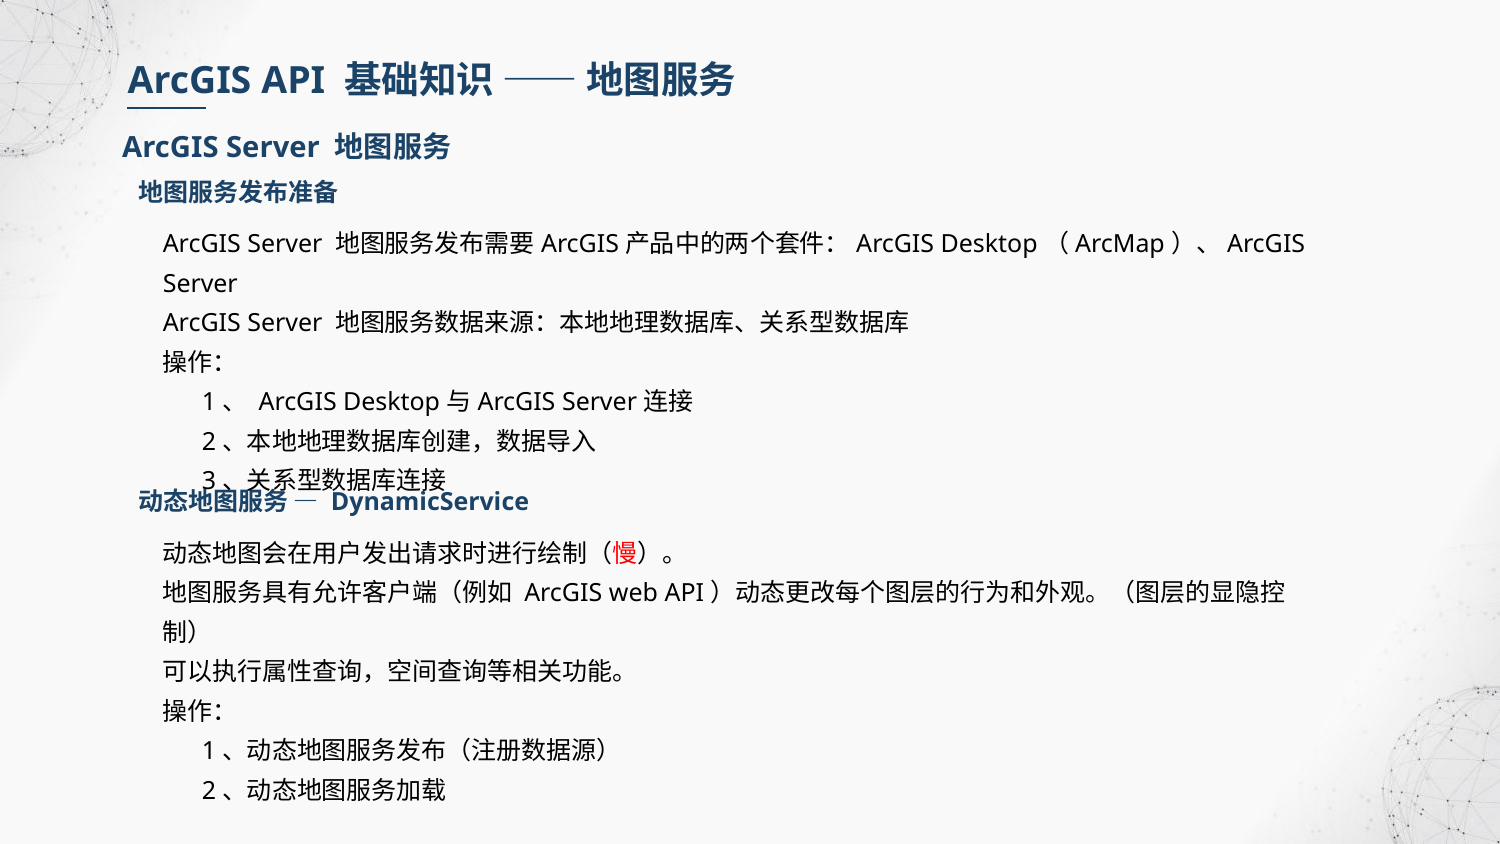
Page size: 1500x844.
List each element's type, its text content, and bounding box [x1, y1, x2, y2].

text_box ArcGIS Server 地图服务发布需要ArcGIS产品中的两个套件：ArcGIS Desktop（ArcMap）、ArcGIS Server ArcGIS Server 地图服务数据来源：本地地理数据库、关系型数据库 操作： 1、 ArcGIS Desktop与ArcGIS Server连接 2、本地地理数据库创建，数据导入 3、关系型数据库连接 [151, 212, 1372, 501]
text_box ArcGIS API 基础知识 —— 地图服务 [116, 50, 963, 107]
text_box 地图服务发布准备 [127, 170, 391, 212]
picture [0, 0, 1500, 844]
text_box ArcGIS Server 地图服务 [110, 123, 463, 170]
text_box 动态地图会在用户发出请求时进行绘制（慢）。 地图服务具有允许客户端（例如 ArcGIS web API）动态更改每个图层的行为和外观。（图层的显隐控制） 可以执行属性查询，空间查询等相关功能。 操作： 1、动态地图服务发布（注册数据源） 2、动态地图服务加载 [151, 521, 1326, 810]
text_box 动态地图服务 — DynamicService [127, 480, 547, 522]
